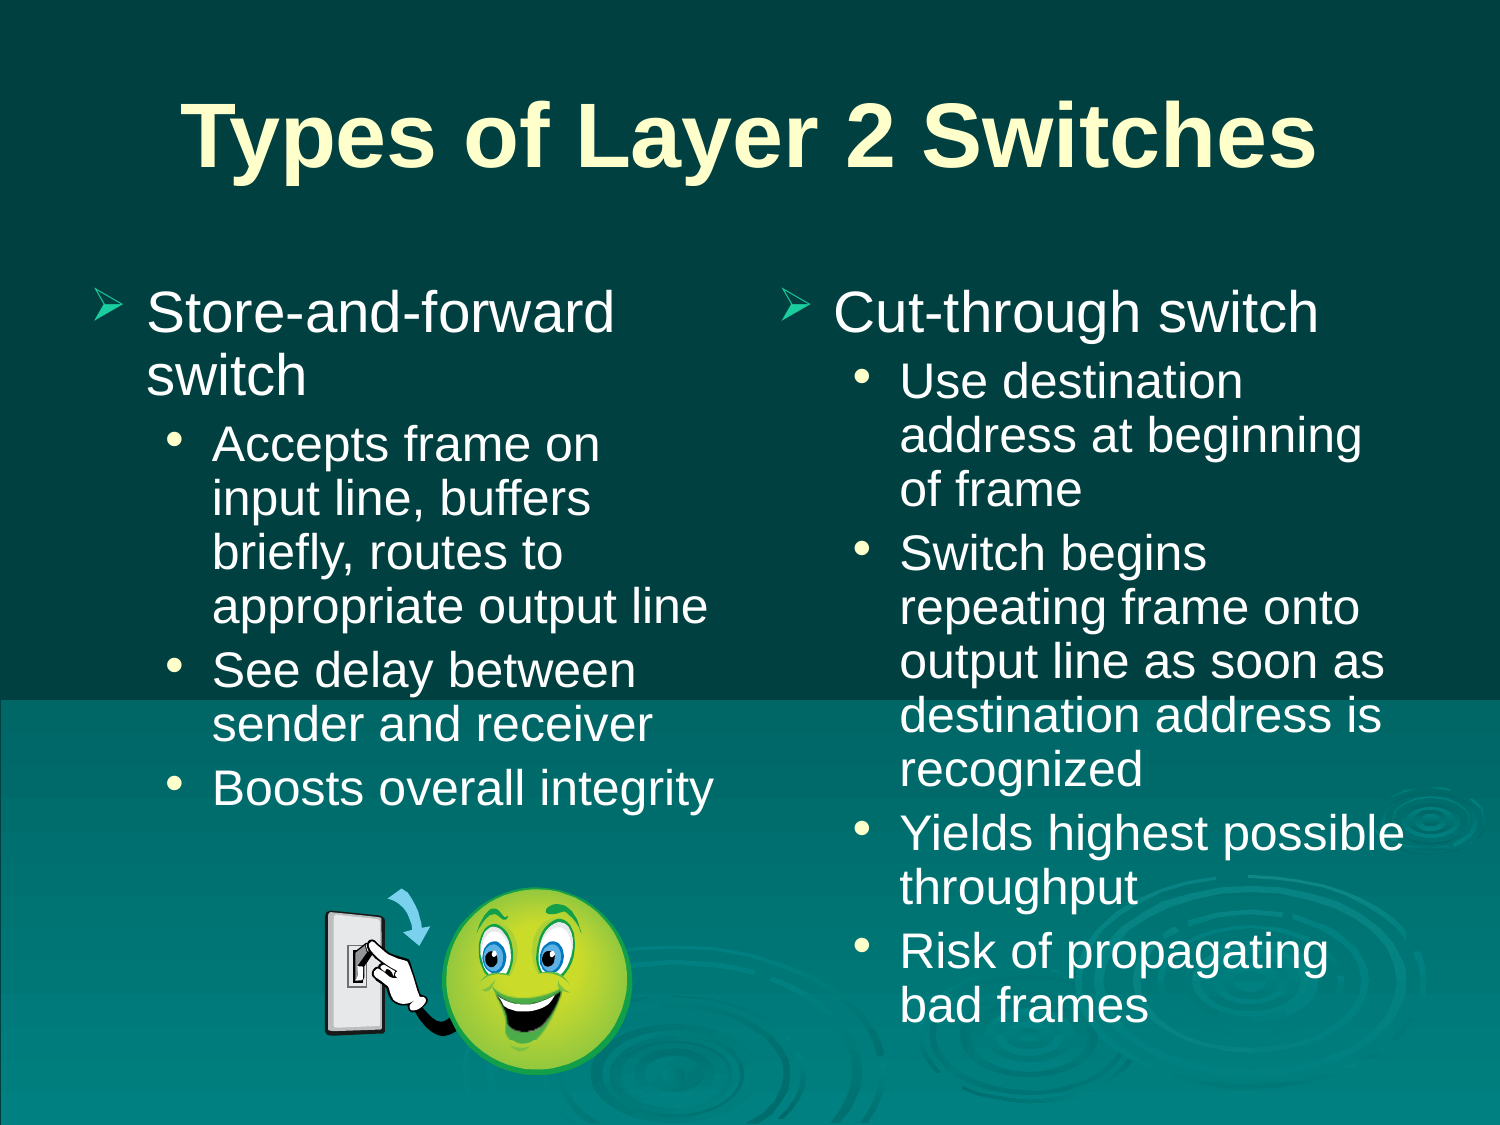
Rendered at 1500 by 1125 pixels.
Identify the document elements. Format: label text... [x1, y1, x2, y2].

picture [324, 887, 633, 1076]
title Types of Layer 2 Switches [74, 37, 1426, 225]
list Store-and-forward switch Accepts frame on input line, buffers briefly, routes to appropriate output line See delay between sender and receiver Boosts overall integrity [74, 274, 738, 1006]
list Cut-through switch Use destination address at beginning of frame Switch begins repeating frame onto output line as soon as destination address is recognized Yields highest possible throughput Risk of propagating bad frames [762, 274, 1426, 1063]
